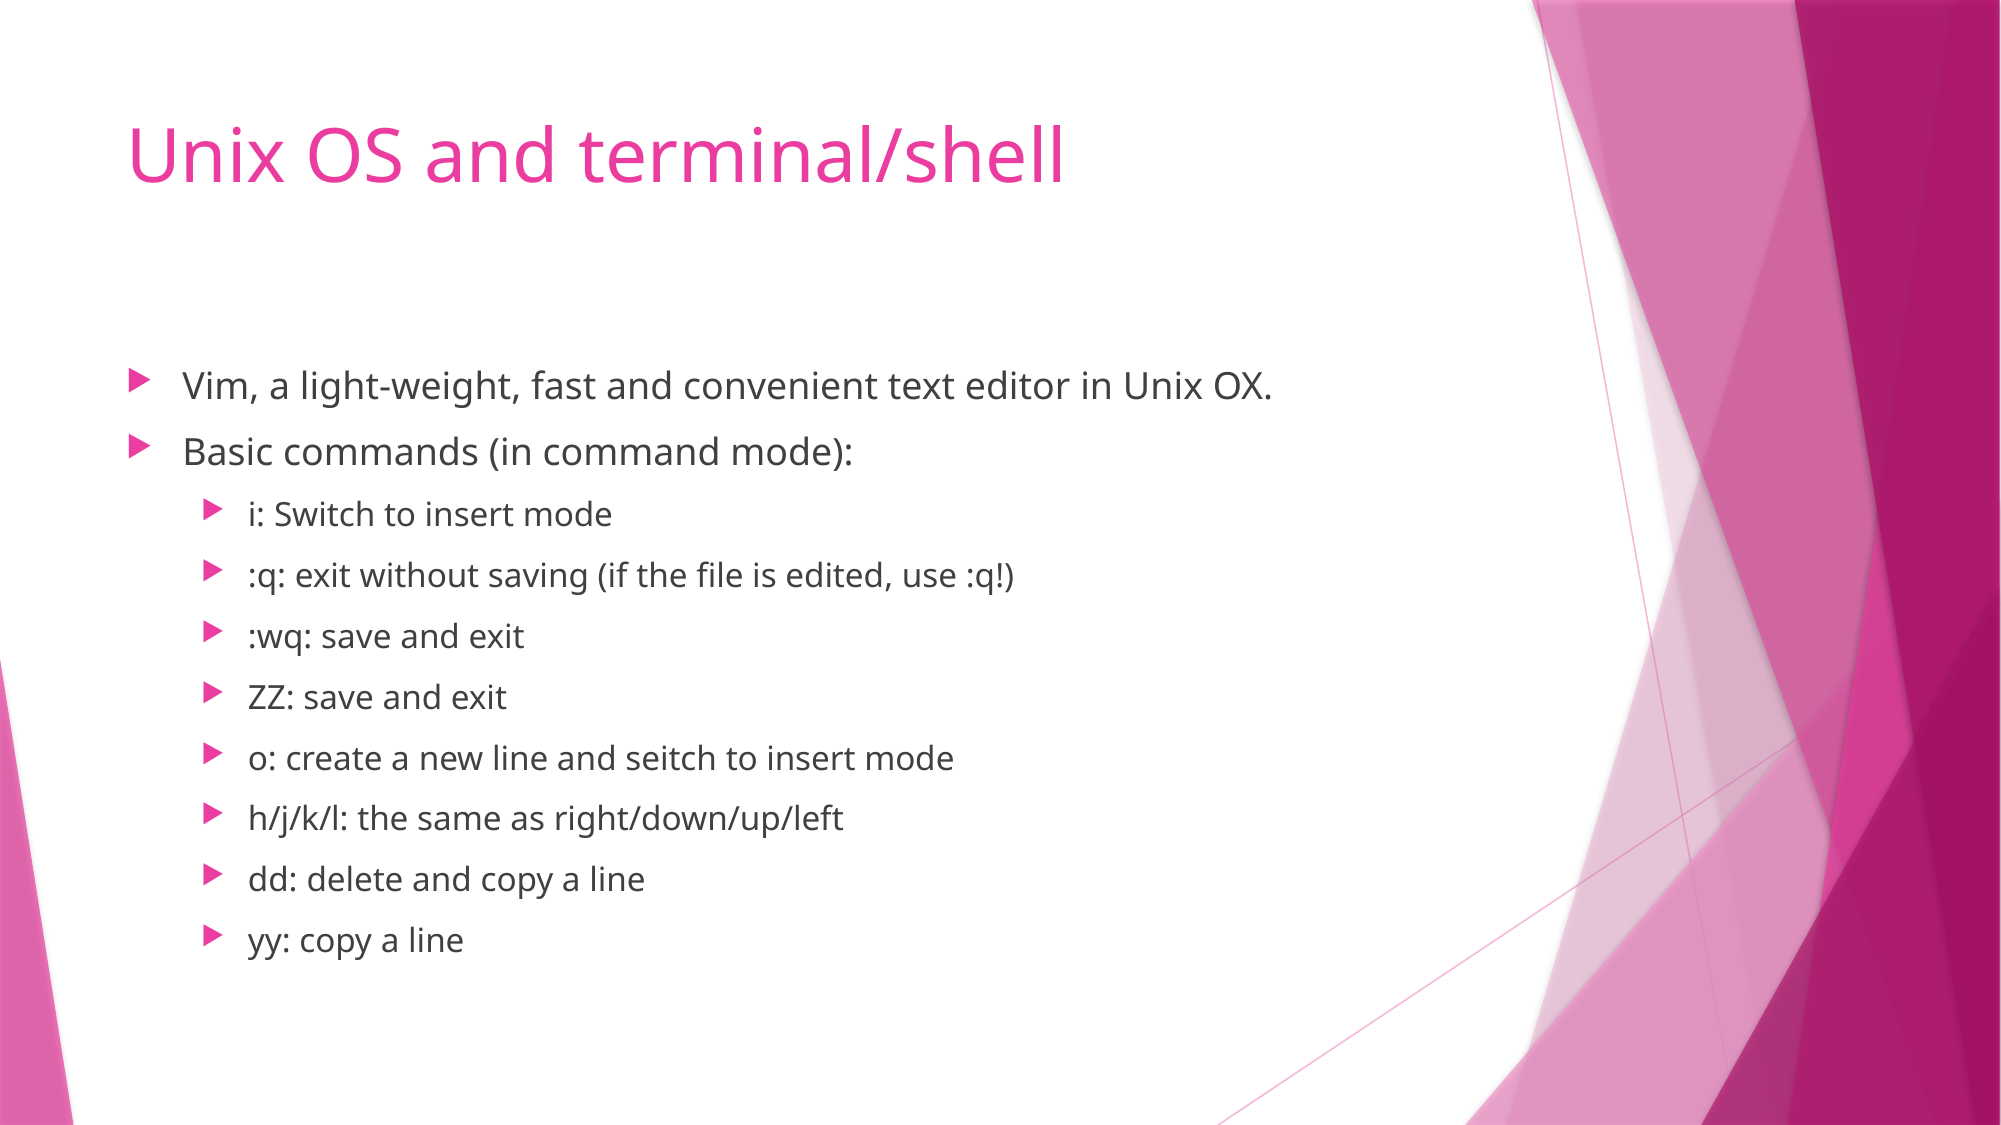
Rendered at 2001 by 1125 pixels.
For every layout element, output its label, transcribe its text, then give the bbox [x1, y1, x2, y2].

title Unix OS and terminal/shell [111, 99, 1522, 317]
list Vim, a light-weight, fast and convenient text editor in Unix OX. Basic commands (in command mode): i: Switch to insert mode :q: exit without saving (if the file is edited, use :q!) :wq: save and exit ZZ: save and exit o: create a new line and seitch to insert mode h/j/k/l: the same as right/down/up/left dd: delete and copy a line yy: copy a line [111, 354, 1522, 992]
